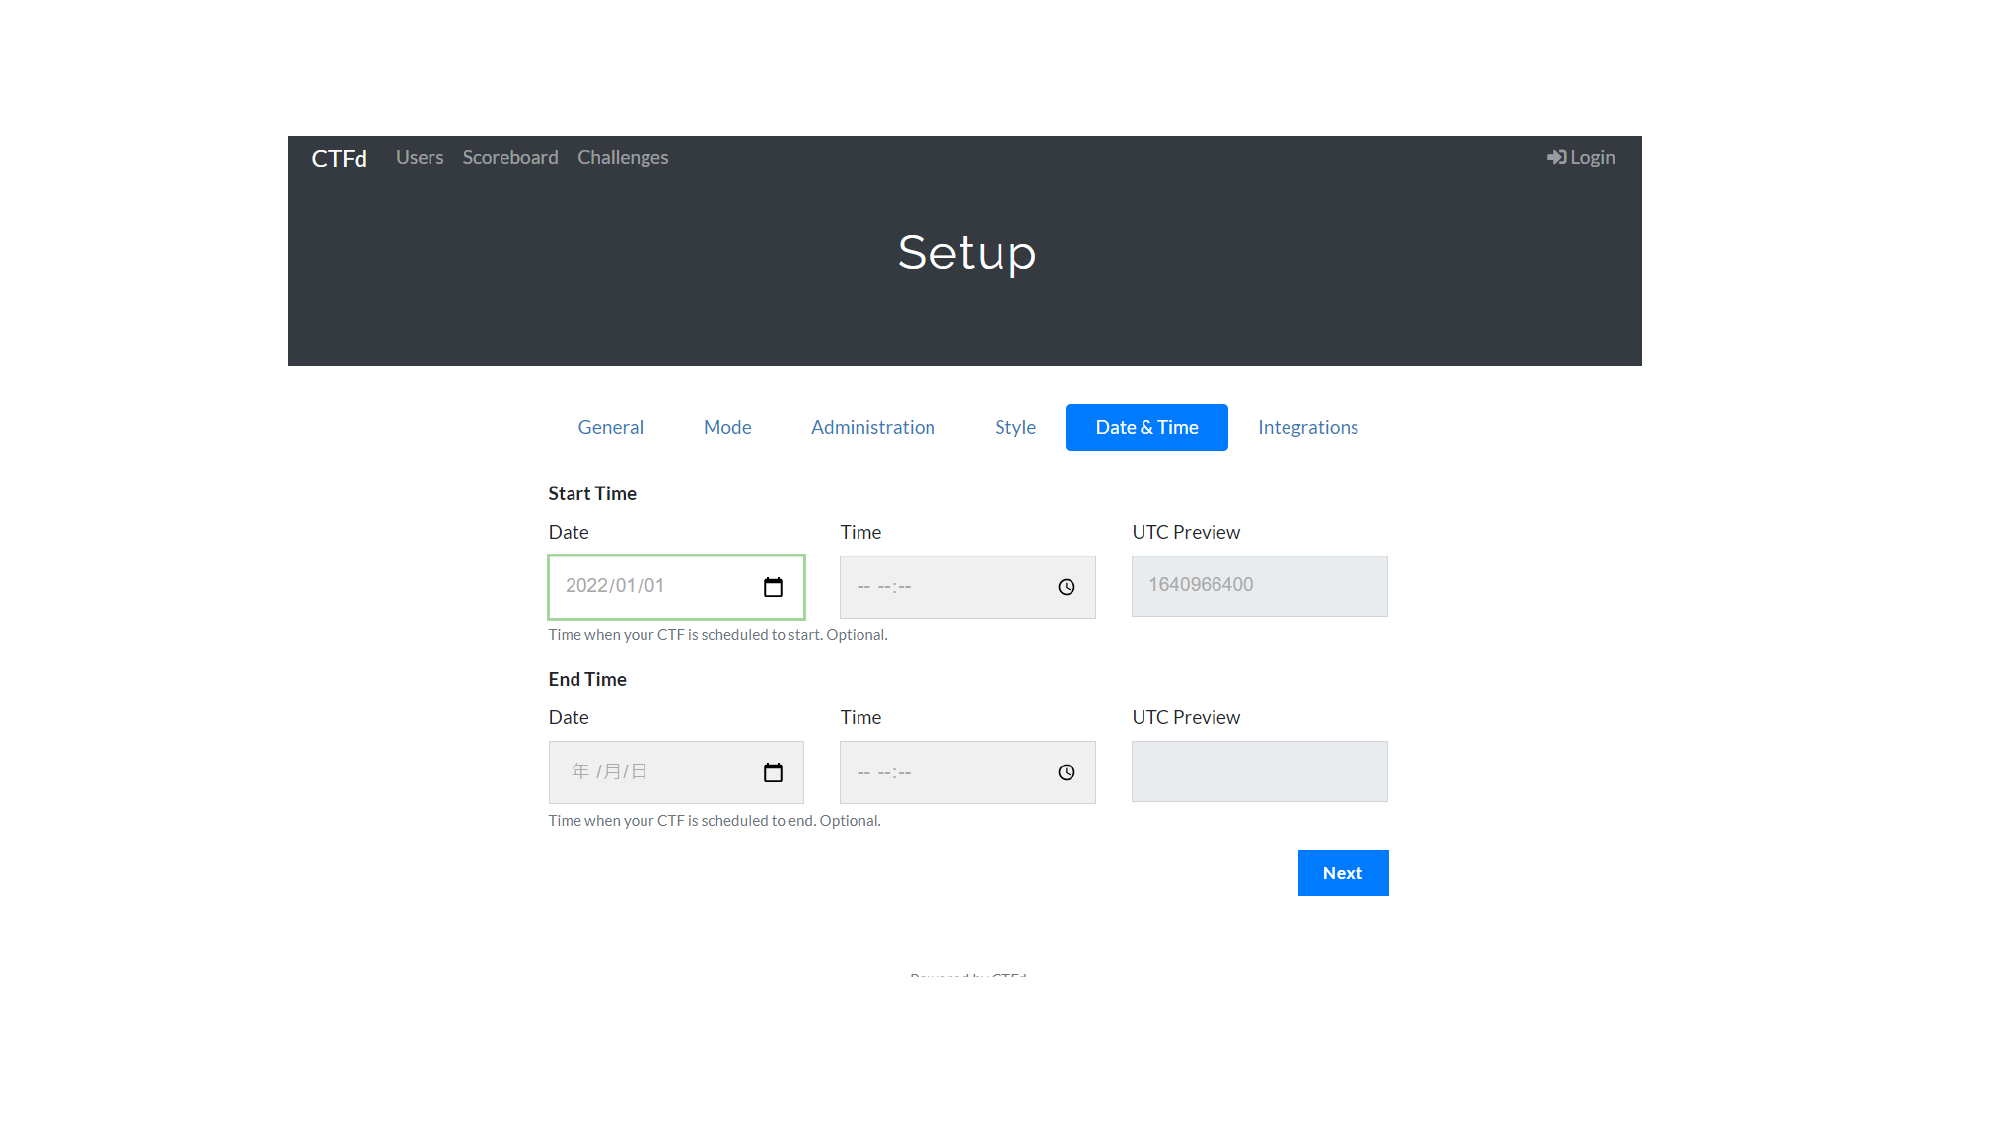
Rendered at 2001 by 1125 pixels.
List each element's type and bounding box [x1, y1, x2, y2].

list [288, 136, 1642, 978]
